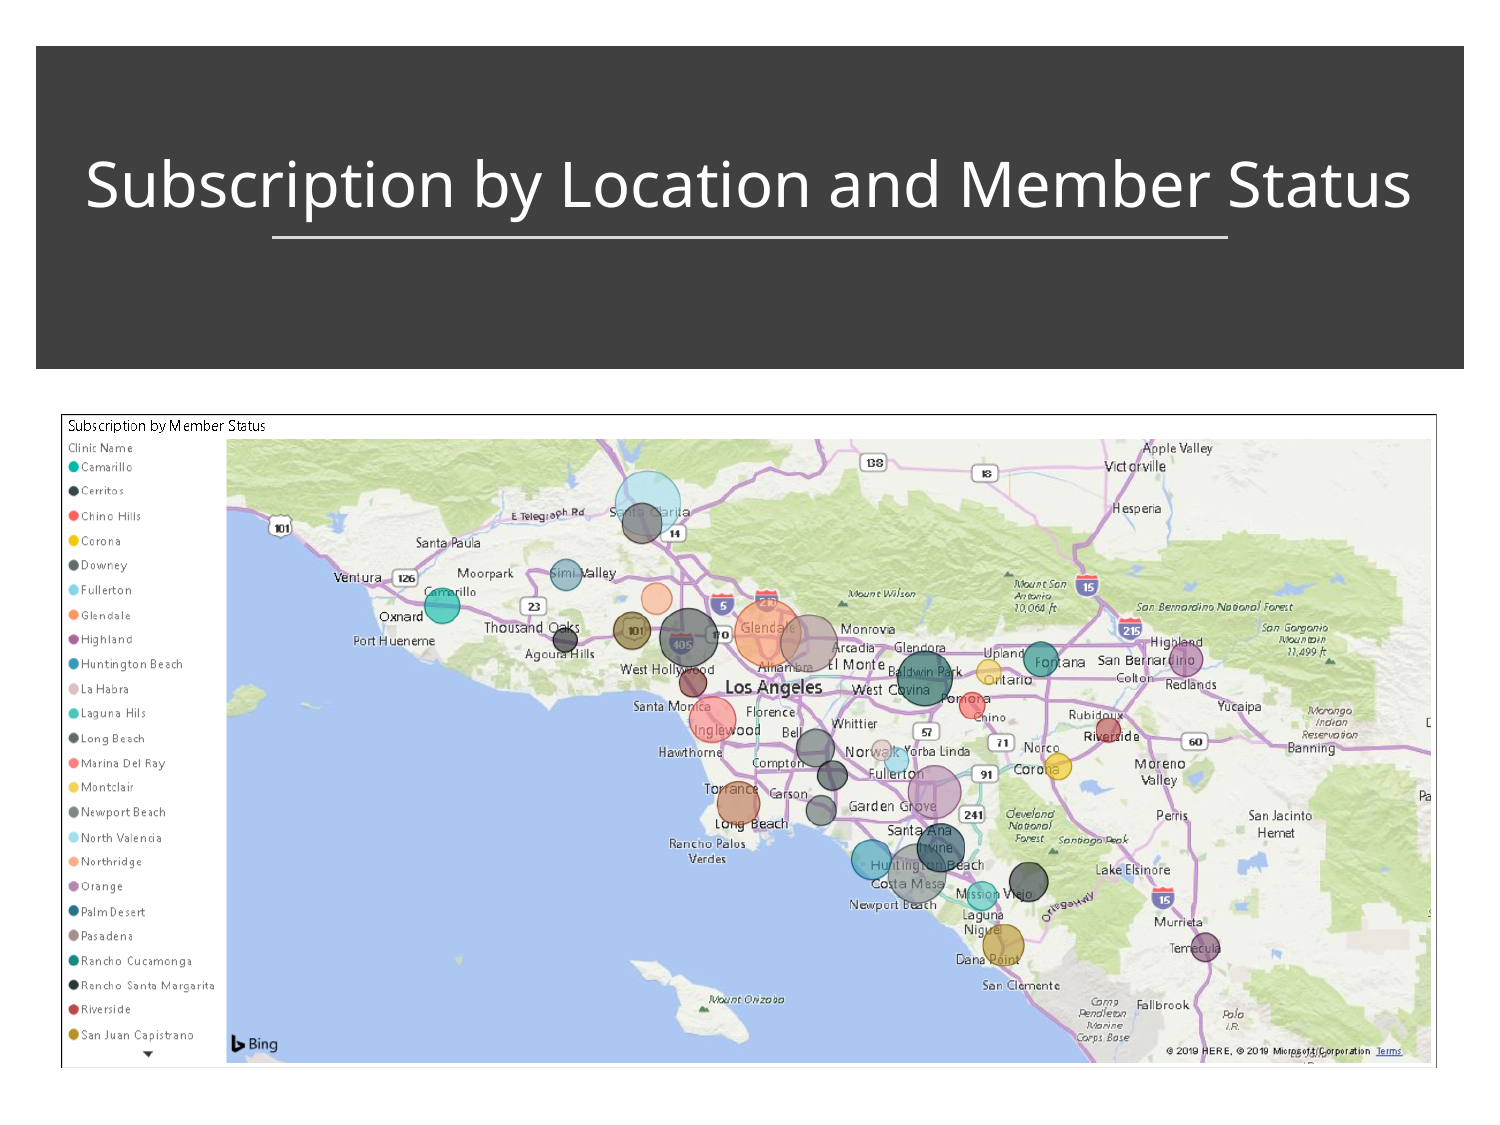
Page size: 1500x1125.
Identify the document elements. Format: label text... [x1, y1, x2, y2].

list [56, 411, 1437, 1068]
title Subscription by Location and Member Status [64, 76, 1436, 230]
text_box [46, 55, 1455, 360]
